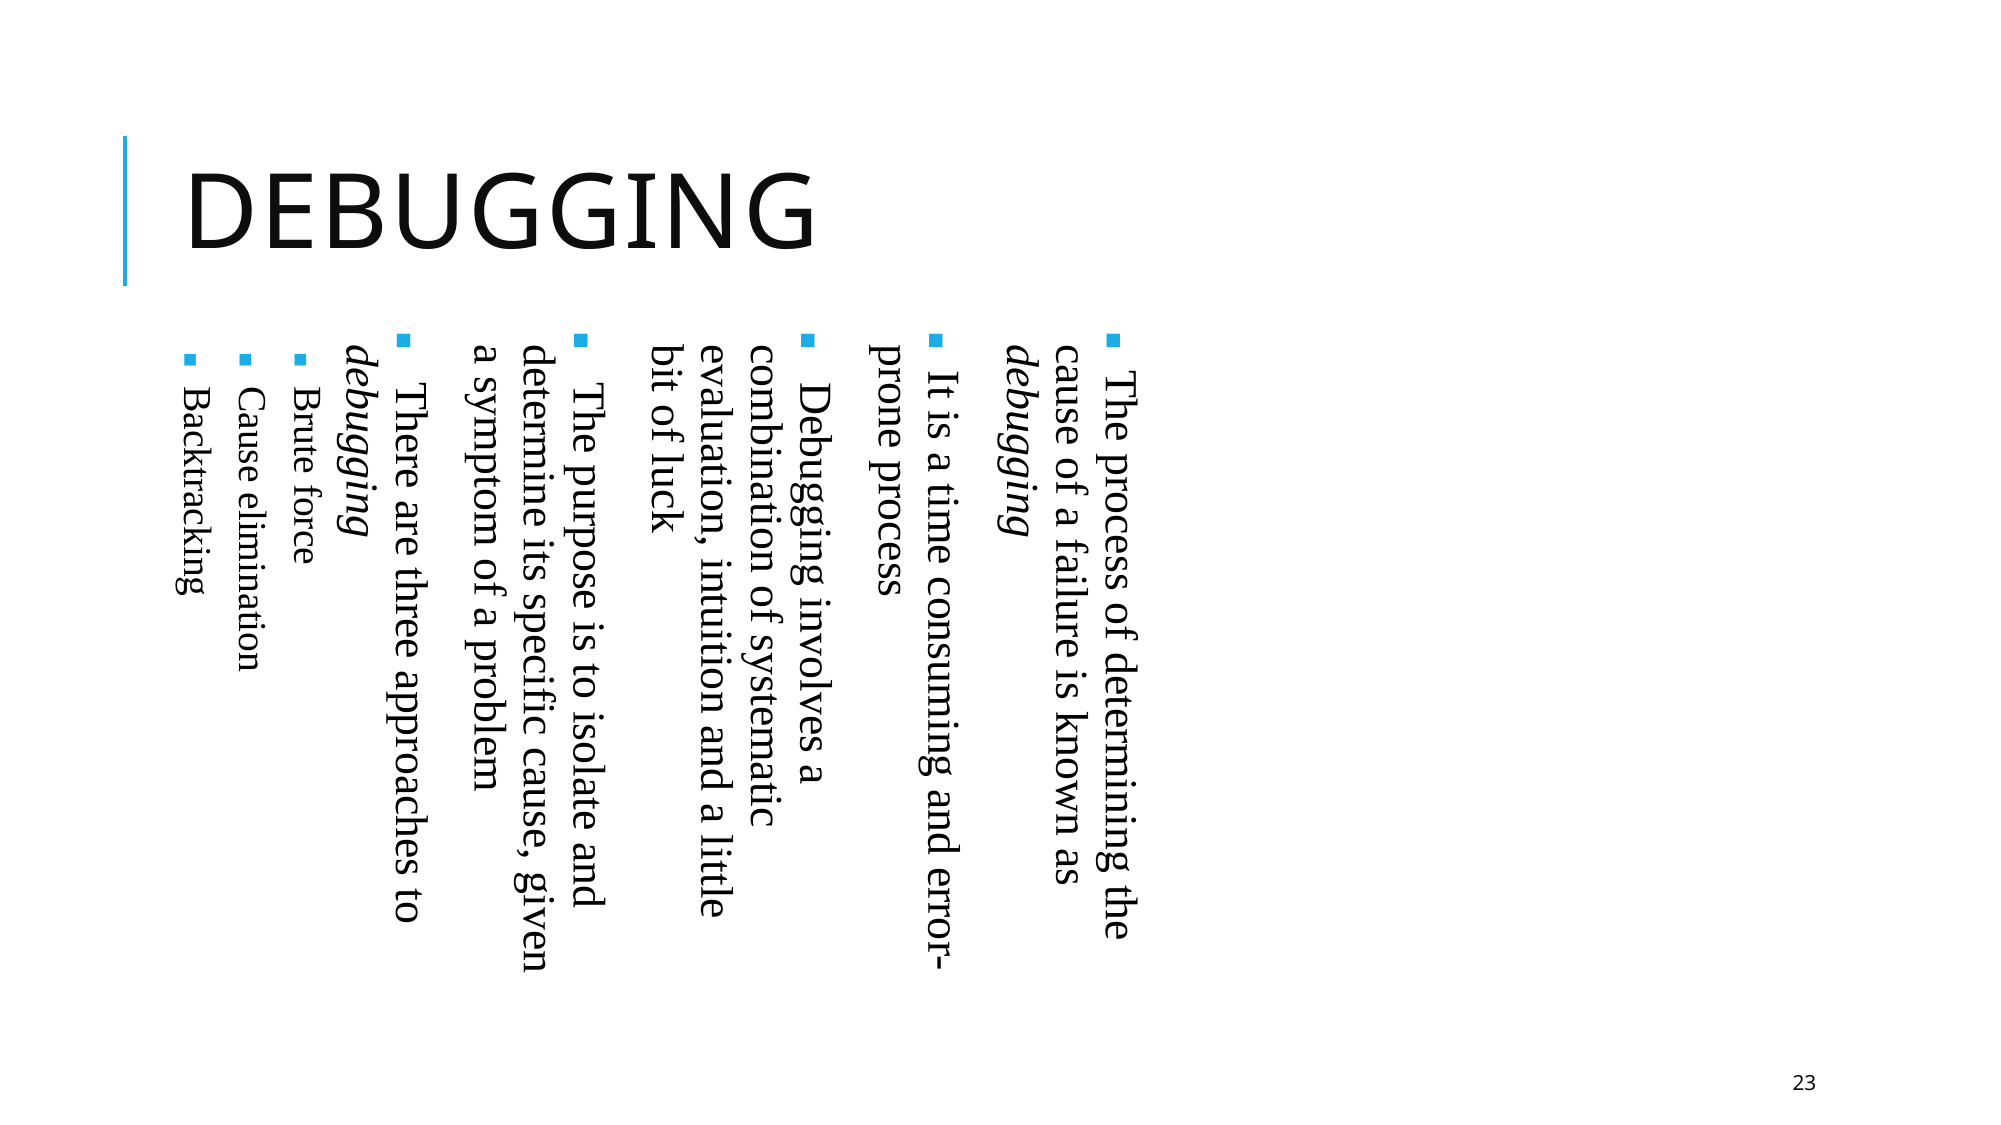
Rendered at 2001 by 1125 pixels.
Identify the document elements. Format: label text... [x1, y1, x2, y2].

title Debugging [168, 96, 1763, 321]
slide_number 23 [1777, 1061, 1938, 1107]
list The process of determining the cause of a failure is known as debugging It is a time consuming and error-prone process Debugging involves a combination of systematic evaluation, intuition and a little bit of luck The purpose is to isolate and determine its specific cause, given a symptom of a problem There are three approaches to debugging Brute force Cause elimination Backtracking [168, 321, 1763, 982]
